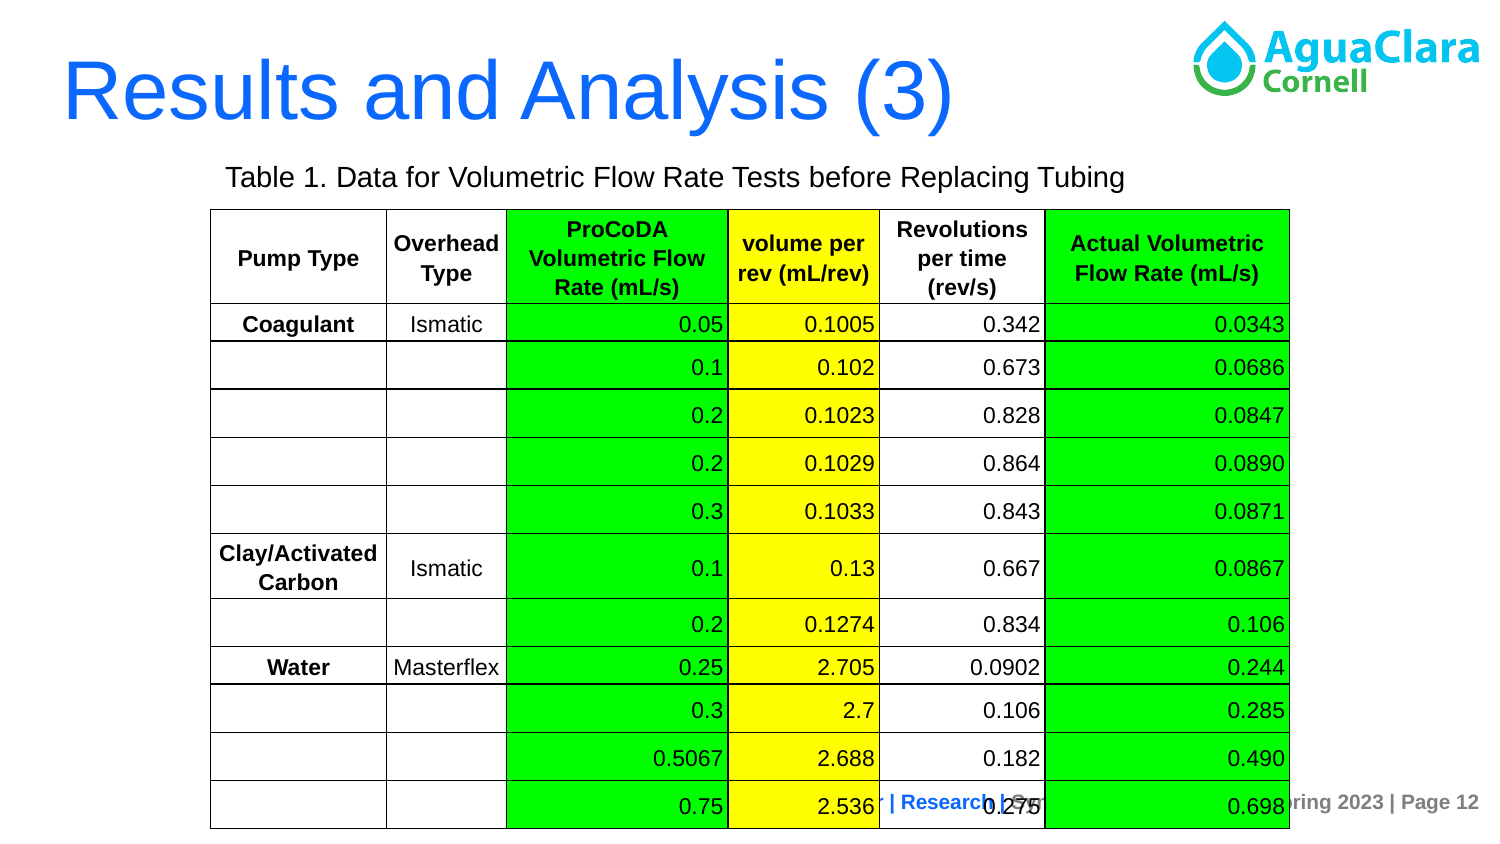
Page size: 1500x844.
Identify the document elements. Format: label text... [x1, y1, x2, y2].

table_cell [211, 599, 386, 646]
table_cell 0.673 [880, 342, 1044, 388]
table_cell [387, 733, 506, 780]
table_cell 0.843 [880, 486, 1044, 533]
table_cell 0.0686 [1046, 342, 1289, 388]
table_cell 0.13 [729, 534, 879, 598]
table_cell [387, 390, 506, 437]
table_cell 2.705 [729, 647, 879, 683]
table_cell 2.7 [729, 685, 879, 732]
table_cell 0.0343 [1046, 304, 1289, 340]
table_cell 2.688 [729, 733, 879, 780]
table_cell [211, 486, 386, 533]
table_cell 0.490 [1046, 733, 1289, 780]
table_cell 0.1 [507, 342, 727, 388]
table_header Pump Type [211, 210, 386, 303]
table_cell 0.0867 [1046, 534, 1289, 598]
table_cell [387, 486, 506, 533]
table_header Revolutions per time (rev/s) [880, 210, 1044, 303]
table_cell 0.2 [507, 599, 727, 646]
table_cell [211, 781, 386, 828]
table_cell 0.1029 [729, 438, 879, 485]
table_cell 0.698 [1046, 781, 1289, 828]
table_cell 0.342 [880, 304, 1044, 340]
table_cell 0.2 [507, 438, 727, 485]
table_cell 0.05 [507, 304, 727, 340]
table_header Overhead Type [387, 210, 506, 303]
table_cell 0.5067 [507, 733, 727, 780]
text_box Results and Analysis (3) [42, 55, 1077, 158]
text_box Dissolved Organic Matter | Research | Symposium Presentation Spring 2023 | Page 12 [591, 781, 1500, 844]
table_cell 0.1274 [729, 599, 879, 646]
picture [1180, 12, 1488, 110]
table_cell Clay/Activated Carbon [211, 534, 386, 598]
table_cell 0.0847 [1046, 390, 1289, 437]
table_cell [211, 342, 386, 388]
table_cell 0.244 [1046, 647, 1289, 683]
table_cell 2.536 [729, 781, 879, 828]
table_cell Masterflex [387, 647, 506, 683]
table_cell 0.864 [880, 438, 1044, 485]
table_cell [211, 685, 386, 732]
table_cell 0.1005 [729, 304, 879, 340]
table_cell 0.667 [880, 534, 1044, 598]
table_cell 0.0871 [1046, 486, 1289, 533]
table_cell [387, 685, 506, 732]
table_header ProCoDA Volumetric Flow Rate (mL/s) [507, 210, 727, 303]
table_cell Ismatic [387, 534, 506, 598]
table_cell 0.0890 [1046, 438, 1289, 485]
table_header Actual Volumetric Flow Rate (mL/s) [1046, 210, 1289, 303]
table_cell [211, 390, 386, 437]
table_cell [387, 781, 506, 828]
table_cell 0.102 [729, 342, 879, 388]
table_cell 0.106 [880, 685, 1044, 732]
table_cell 0.2 [507, 390, 727, 437]
table_cell [387, 342, 506, 388]
table_cell 0.275 [880, 781, 1044, 828]
table_cell 0.3 [507, 685, 727, 732]
table_cell 0.106 [1046, 599, 1289, 646]
table_cell 0.1033 [729, 486, 879, 533]
table_cell Water [211, 647, 386, 683]
table_cell Coagulant [211, 304, 386, 340]
table_cell 0.3 [507, 486, 727, 533]
table_cell [211, 733, 386, 780]
table_cell Ismatic [387, 304, 506, 340]
table_cell 0.834 [880, 599, 1044, 646]
table_cell [211, 438, 386, 485]
table_cell 0.25 [507, 647, 727, 683]
table_cell 0.1023 [729, 390, 879, 437]
table_cell [387, 599, 506, 646]
table_header volume per rev (mL/rev) [729, 210, 879, 303]
table_cell 0.1 [507, 534, 727, 598]
table_cell 0.75 [507, 781, 727, 828]
table_cell 0.828 [880, 390, 1044, 437]
text_box Table 1. Data for Volumetric Flow Rate Tests before Replacing Tubing [210, 143, 1290, 209]
table_cell 0.0902 [880, 647, 1044, 683]
table_cell [387, 438, 506, 485]
table_cell 0.285 [1046, 685, 1289, 732]
table_cell 0.182 [880, 733, 1044, 780]
